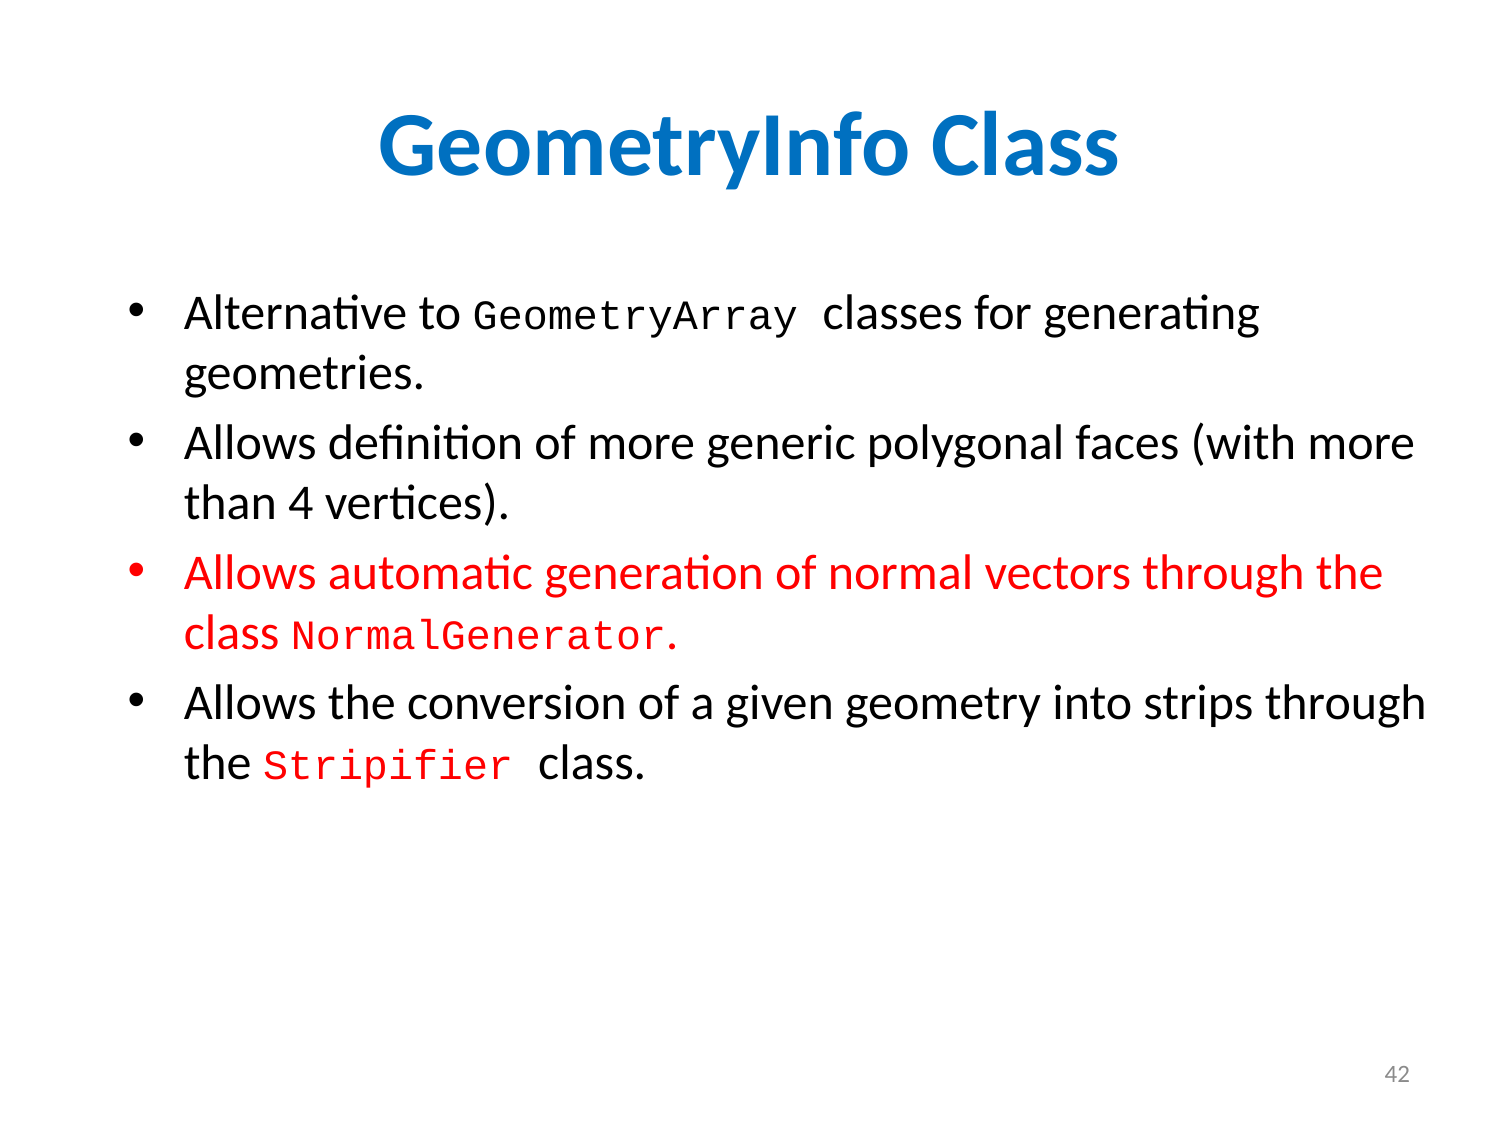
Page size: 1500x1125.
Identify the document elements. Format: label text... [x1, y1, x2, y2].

text_box Alternative to GeometryArray classes for generating geometries. Allows definition of more generic polygonal faces (with more than 4 vertices). Allows automatic generation of normal vectors through the class NormalGenerator. Allows the conversion of a given geometry into strips through the Stripifier class. [112, 271, 1465, 914]
slide_number 42 [1074, 1042, 1425, 1103]
title GeometryInfo Class [75, 45, 1425, 233]
